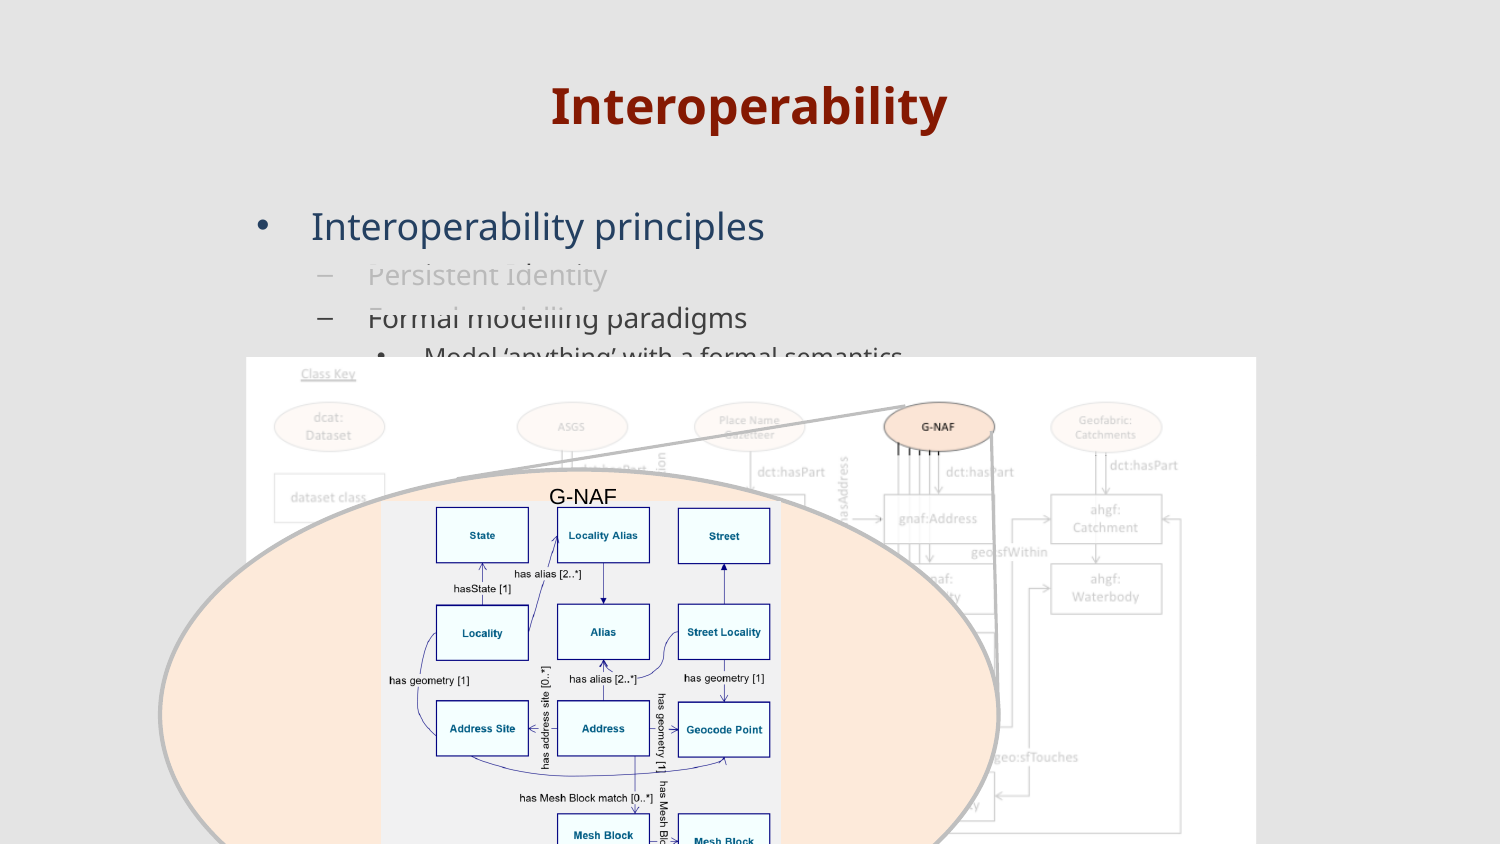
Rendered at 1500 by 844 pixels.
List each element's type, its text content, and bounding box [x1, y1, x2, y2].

text_box [157, 568, 240, 844]
title Interoperability [75, 33, 1425, 175]
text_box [456, 405, 906, 479]
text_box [991, 430, 999, 716]
list Interoperability principles Persistent Identity Formal modelling paradigms Model ‘anything’ with a formal semantics Create overarching models Create detailed, nested models LOC-I model & individual dataset models [243, 196, 1257, 357]
picture [245, 356, 1257, 844]
text_box [286, 265, 620, 315]
